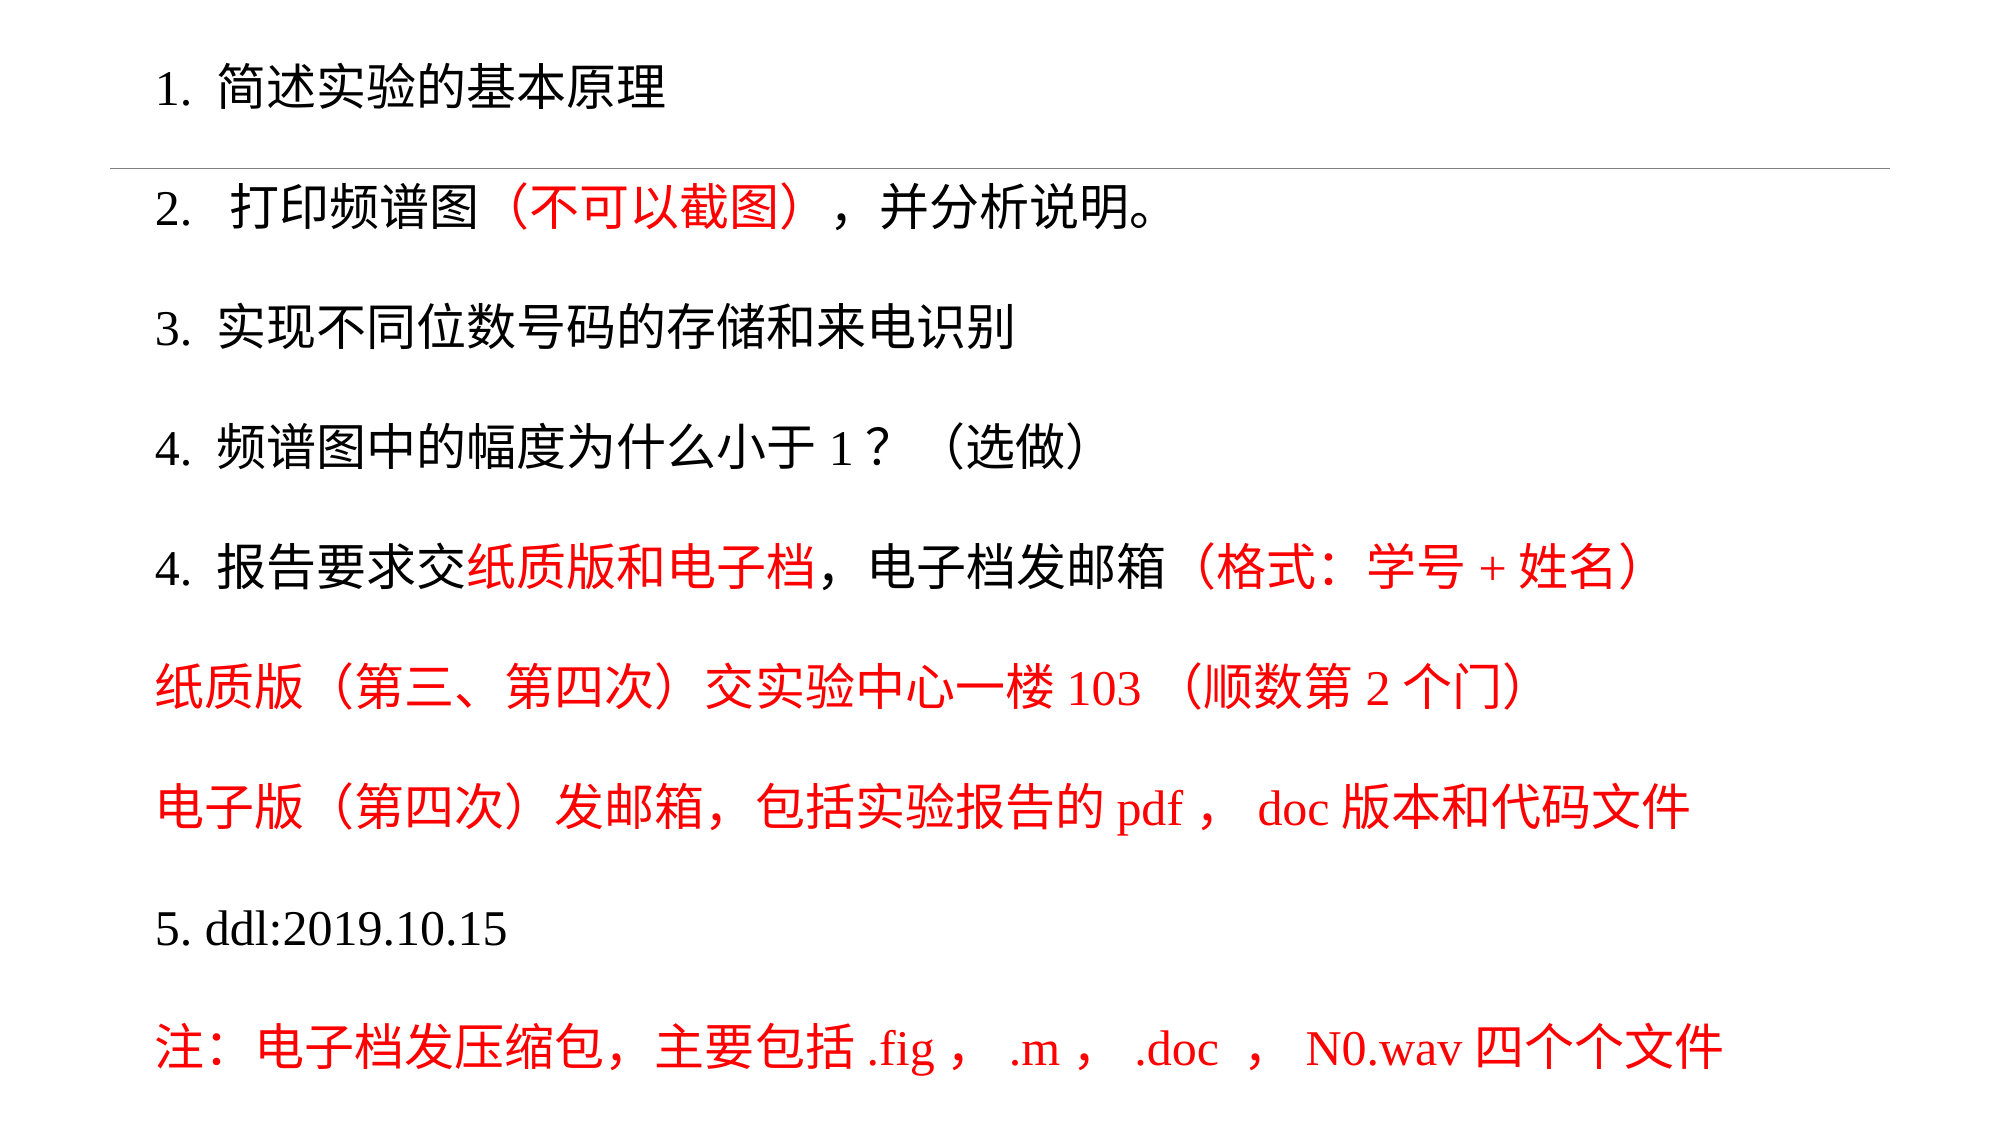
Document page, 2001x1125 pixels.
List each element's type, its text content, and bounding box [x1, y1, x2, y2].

text_box 1. 简述实验的基本原理 2. 打印频谱图（不可以截图），并分析说明。 3. 实现不同位数号码的存储和来电识别 4. 频谱图中的幅度为什么小于1？（选做） 4. 报告要求交纸质版和电子档，电子档发邮箱（格式：学号+姓名） 纸质版（第三、第四次）交实验中心一楼103（顺数第2个门） 电子版（第四次）发邮箱，包括实验报告的pdf，doc版本和代码文件 5. ddl:2019.10.15 注：电子档发压缩包，主要包括.fig，.m，.doc ，N0.wav四个个文件 [96, 47, 1775, 1125]
